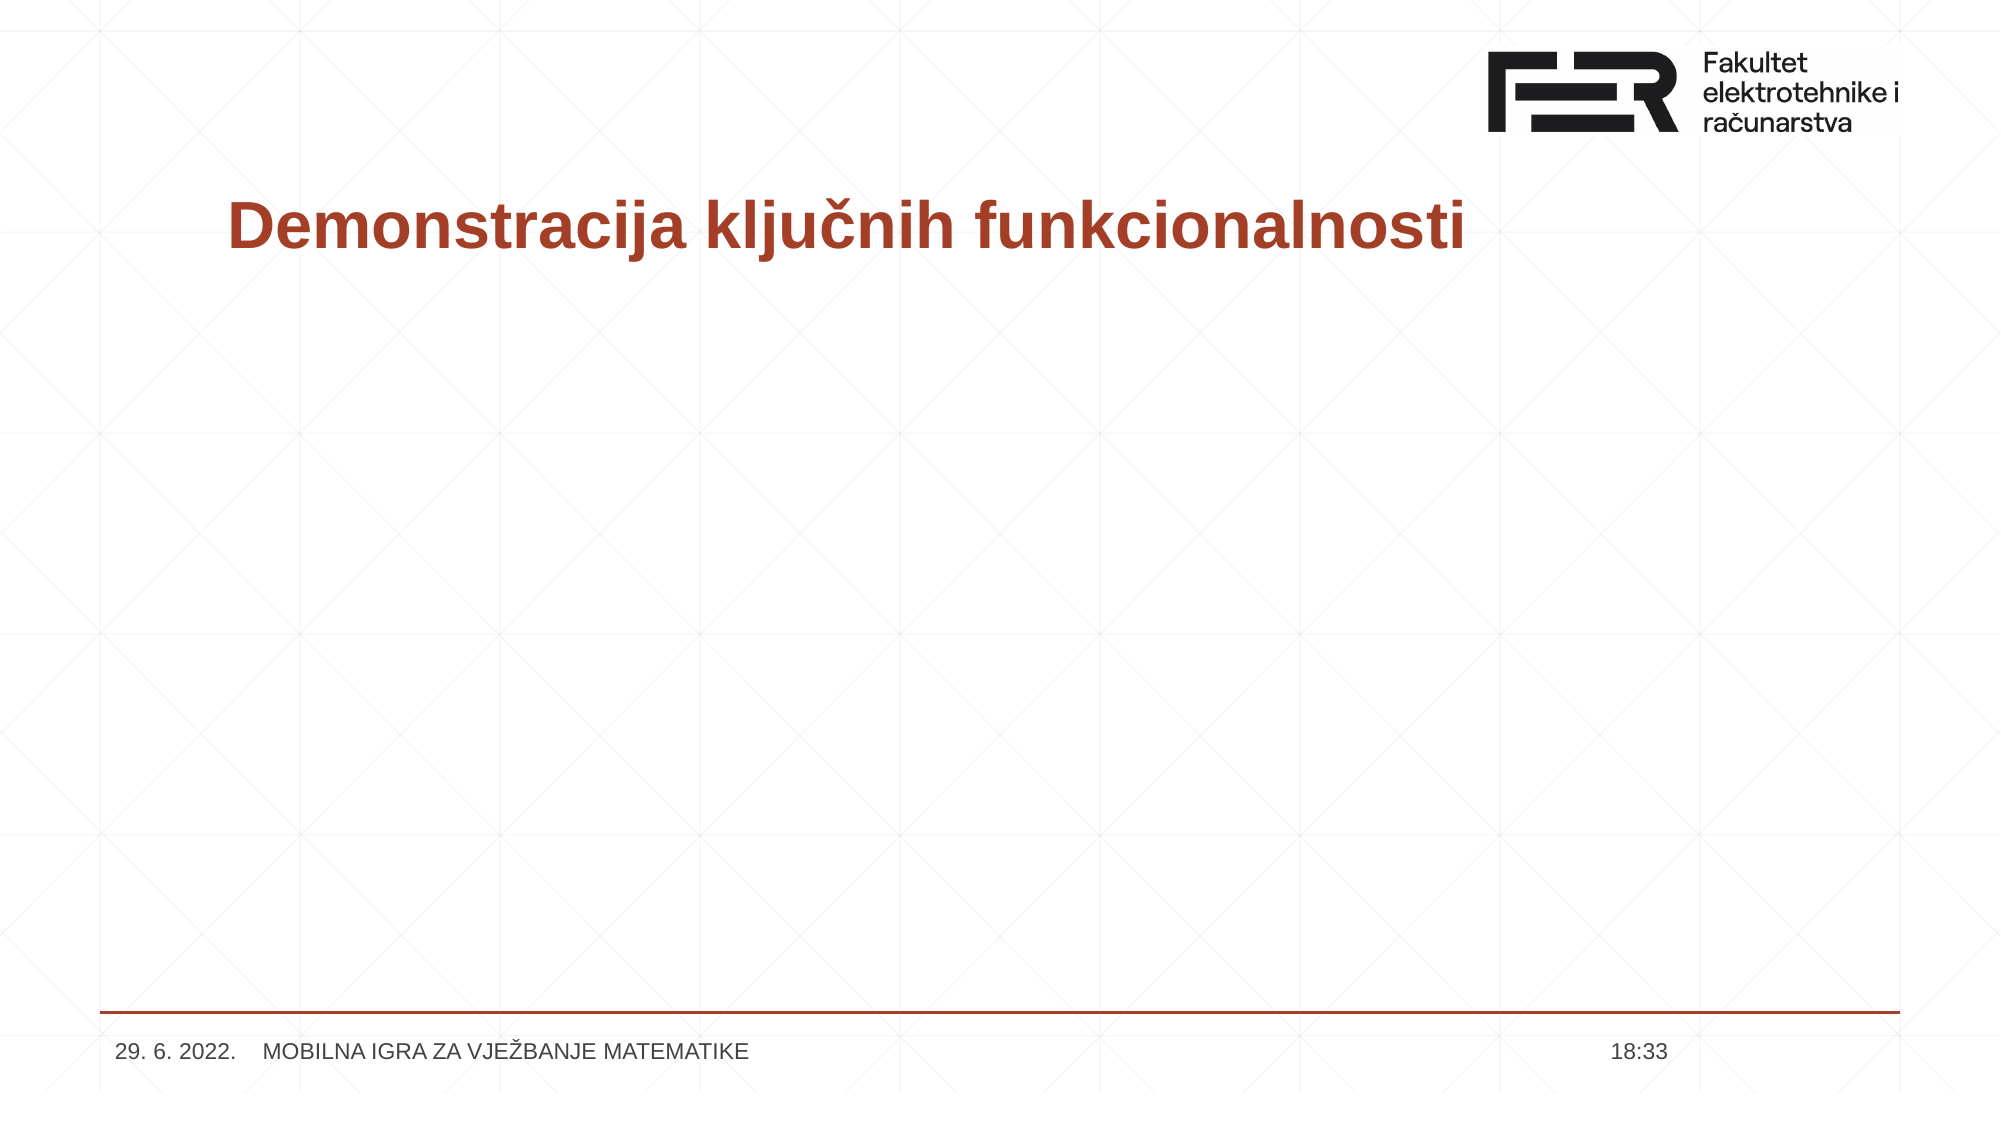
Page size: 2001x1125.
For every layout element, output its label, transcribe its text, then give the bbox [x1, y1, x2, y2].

title Demonstracija ključnih funkcionalnosti [212, 82, 1788, 271]
picture [1483, 45, 1902, 136]
footer 29. 6. 2022. MOBILNA IGRA ZA VJEŽBANJE MATEMATIKE [99, 1031, 1106, 1069]
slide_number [1524, 1031, 1684, 1069]
